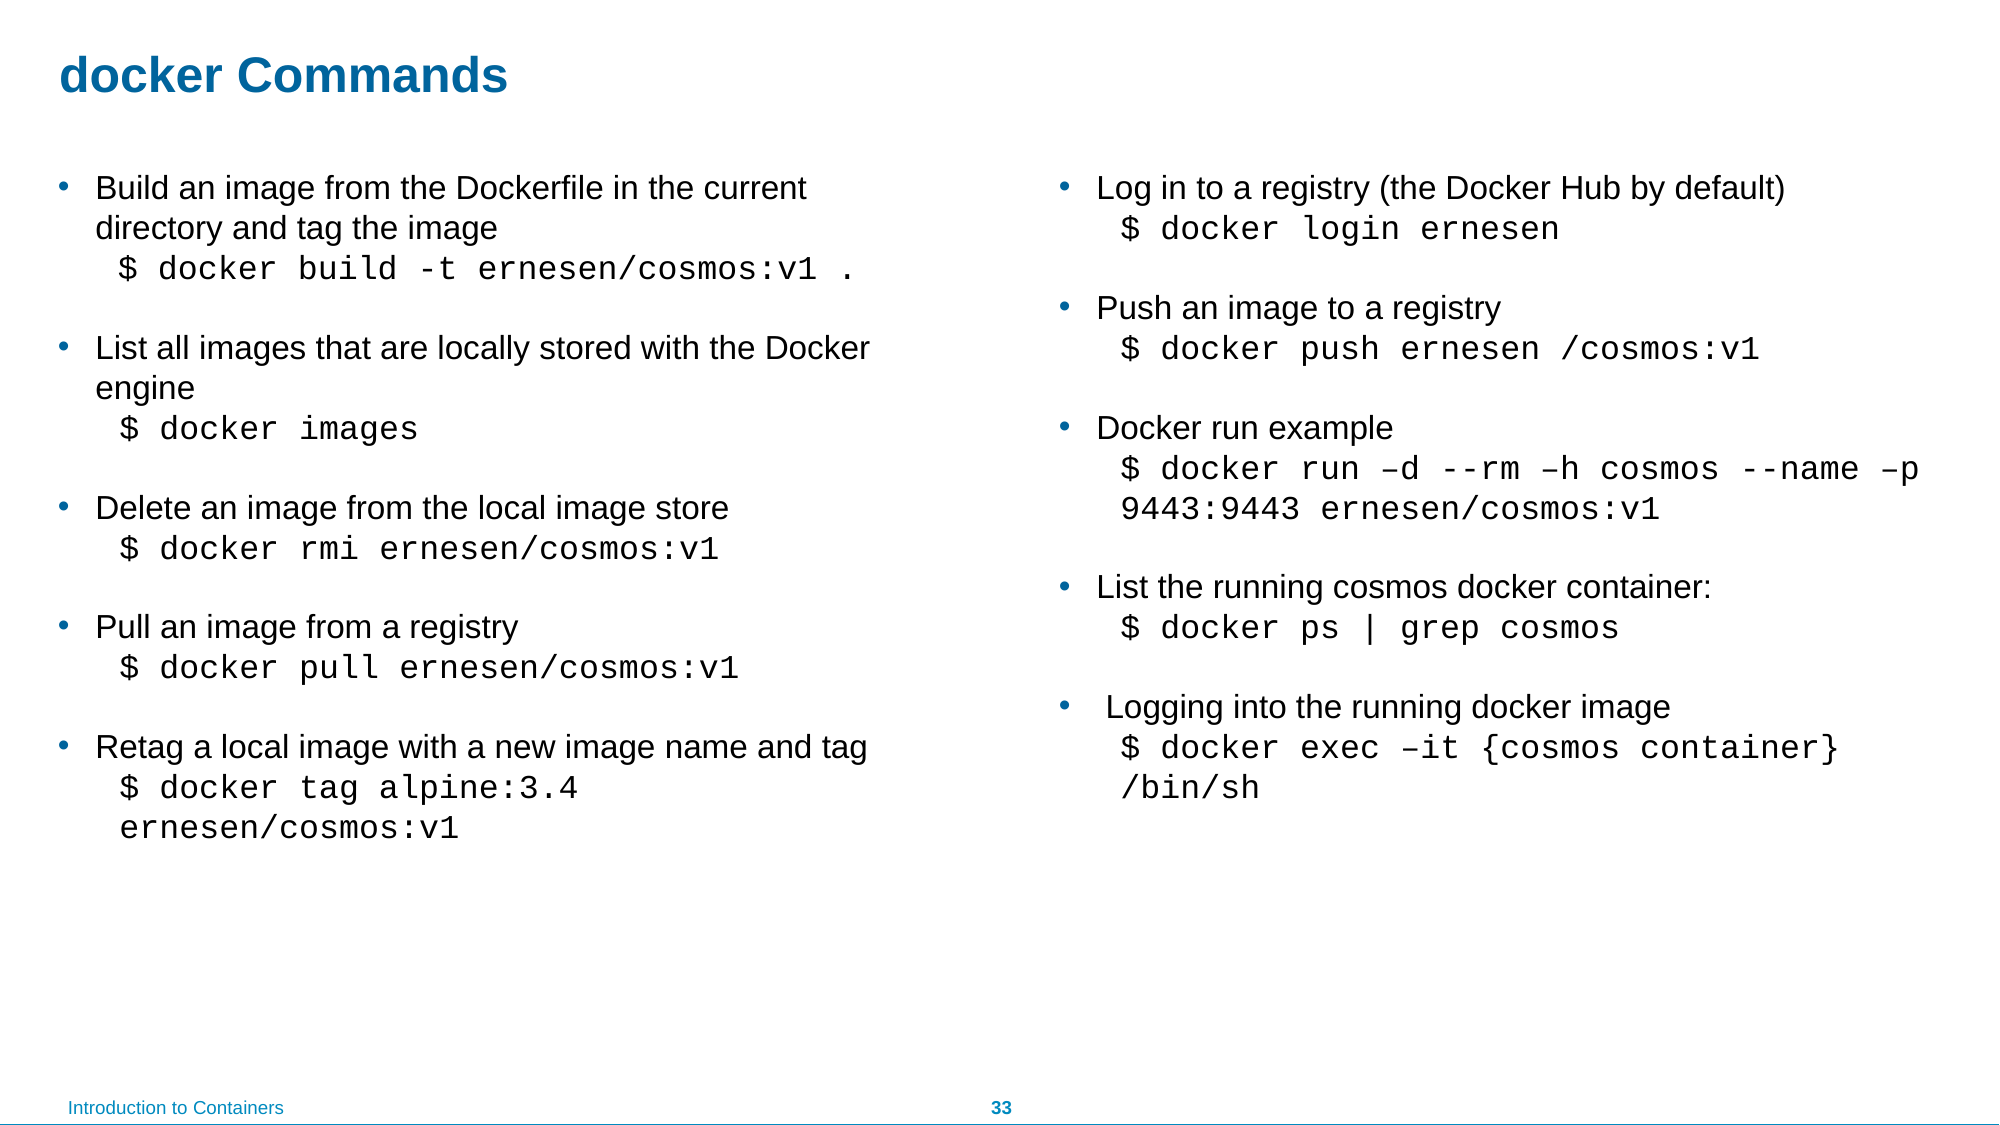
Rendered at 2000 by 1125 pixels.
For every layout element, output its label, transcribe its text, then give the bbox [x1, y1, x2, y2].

slide_number 33 [914, 1096, 1096, 1124]
list Log in to a registry (the Docker Hub by default) $ docker login ernesen Push an image to a registry $ docker push ernesen /cosmos:v1 Docker run example $ docker run –d --rm –h cosmos --name –p 9443:9443 ernesen/cosmos:v1 List the running cosmos docker container: $ docker ps | grep cosmos Logging into the running docker image $ docker exec –it {cosmos container} /bin/sh [1043, 163, 1939, 1073]
title docker Commands [44, 38, 1980, 115]
list Build an image from the Dockerfile in the current directory and tag the image $ docker build -t ernesen/cosmos:v1 . List all images that are locally stored with the Docker engine $ docker images Delete an image from the local image store $ docker rmi ernesen/cosmos:v1 Pull an image from a registry $ docker pull ernesen/cosmos:v1 Retag a local image with a new image name and tag $ docker tag alpine:3.4 ernesen/cosmos:v1 [42, 163, 938, 1073]
